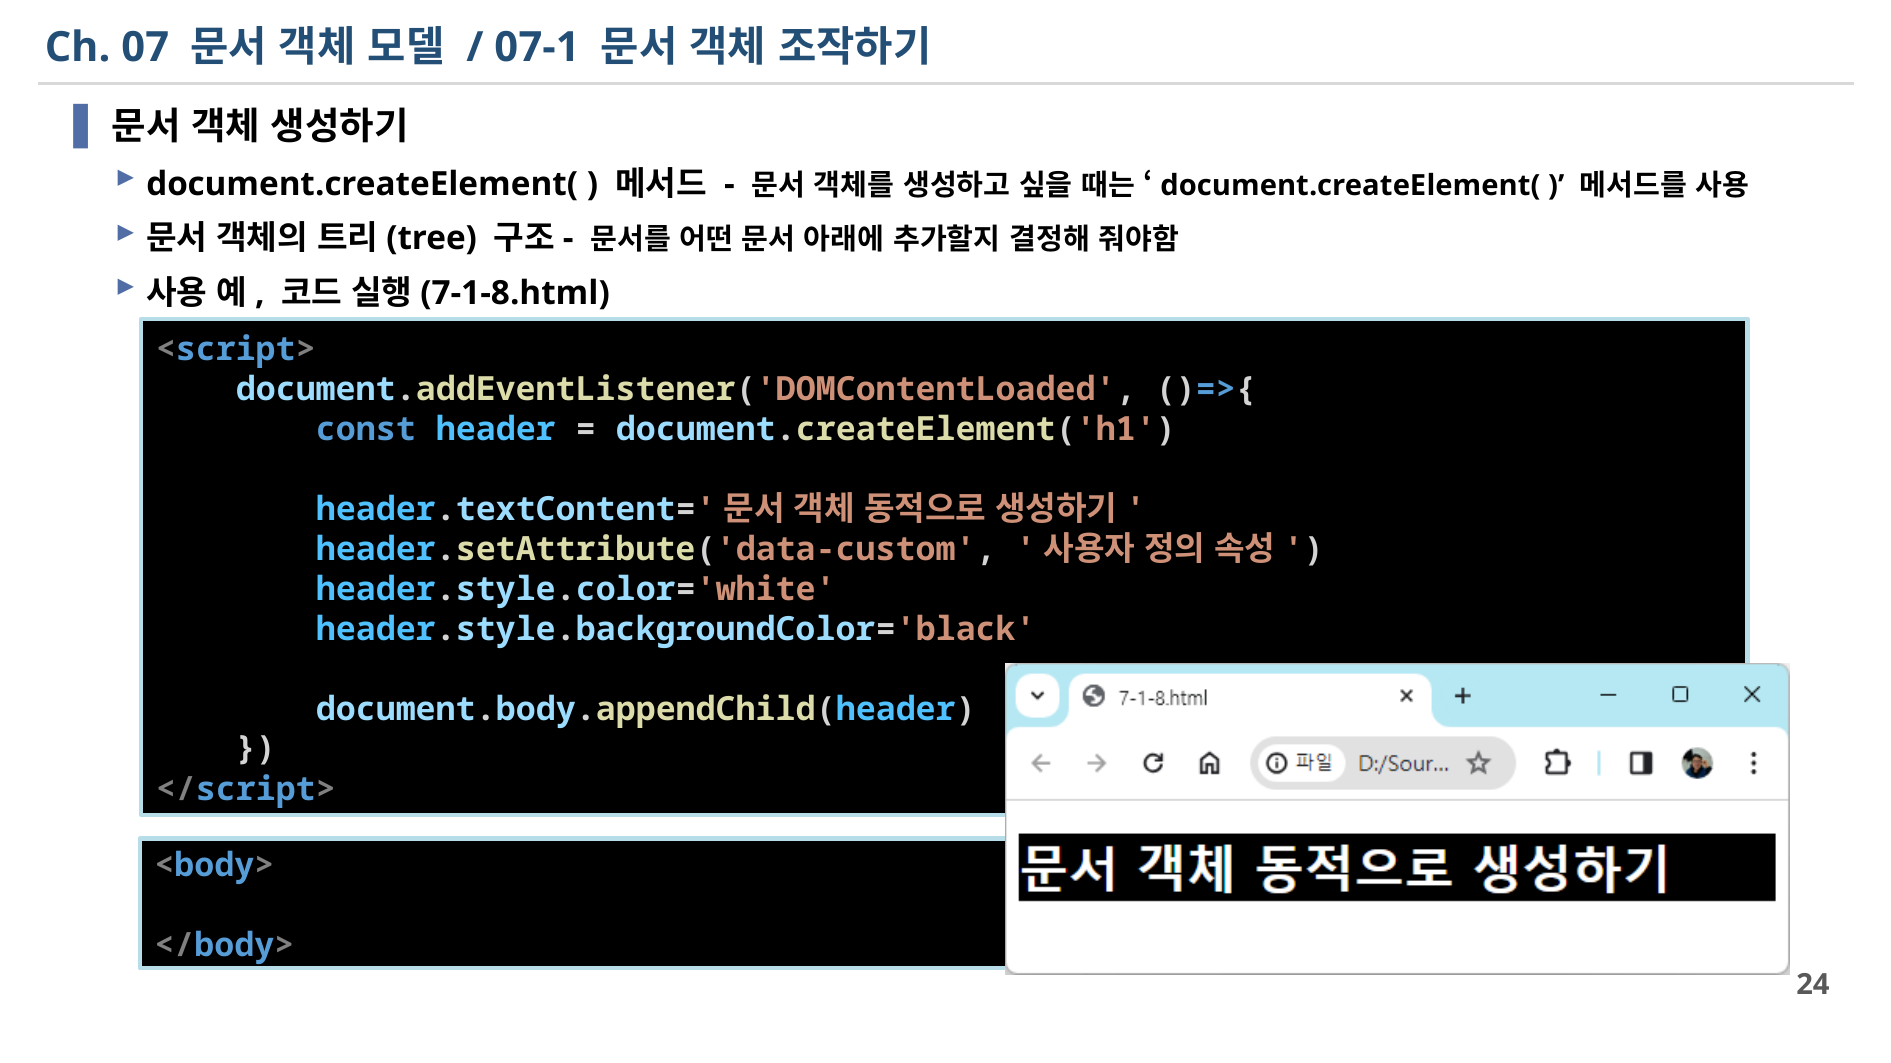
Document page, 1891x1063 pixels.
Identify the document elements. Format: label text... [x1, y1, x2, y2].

list 문서 객체 생성하기 document.createElement( ) 메서드 - 문서 객체를 생성하고 싶을 때는 ‘document.createElement( )’ 메서드를 사용 문서 객체의 트리(tree) 구조- 문서를 어떤 문서 아래에 추가할지 결정해 줘야함 사용 예, 코드 실행(7-1-8.html) [43, 94, 1845, 382]
slide_number 24 [1703, 956, 1845, 1014]
picture [1004, 663, 1790, 975]
text_box <body> </body> [138, 836, 999, 970]
title Ch. 07 문서 객체 모델 / 07-1 문서 객체 조작하기 [29, 11, 1809, 78]
text_box <script> document.addEventListener('DOMContentLoaded', ()=>{ const header = document.createElement('h1') header.textContent='문서 객체 동적으로 생성하기' header.setAttribute('data-custom', '사용자 정의 속성') header.style.color='white' header.style.backgroundColor='black' document.body.appendChild(header) }) </script> [139, 317, 1750, 817]
